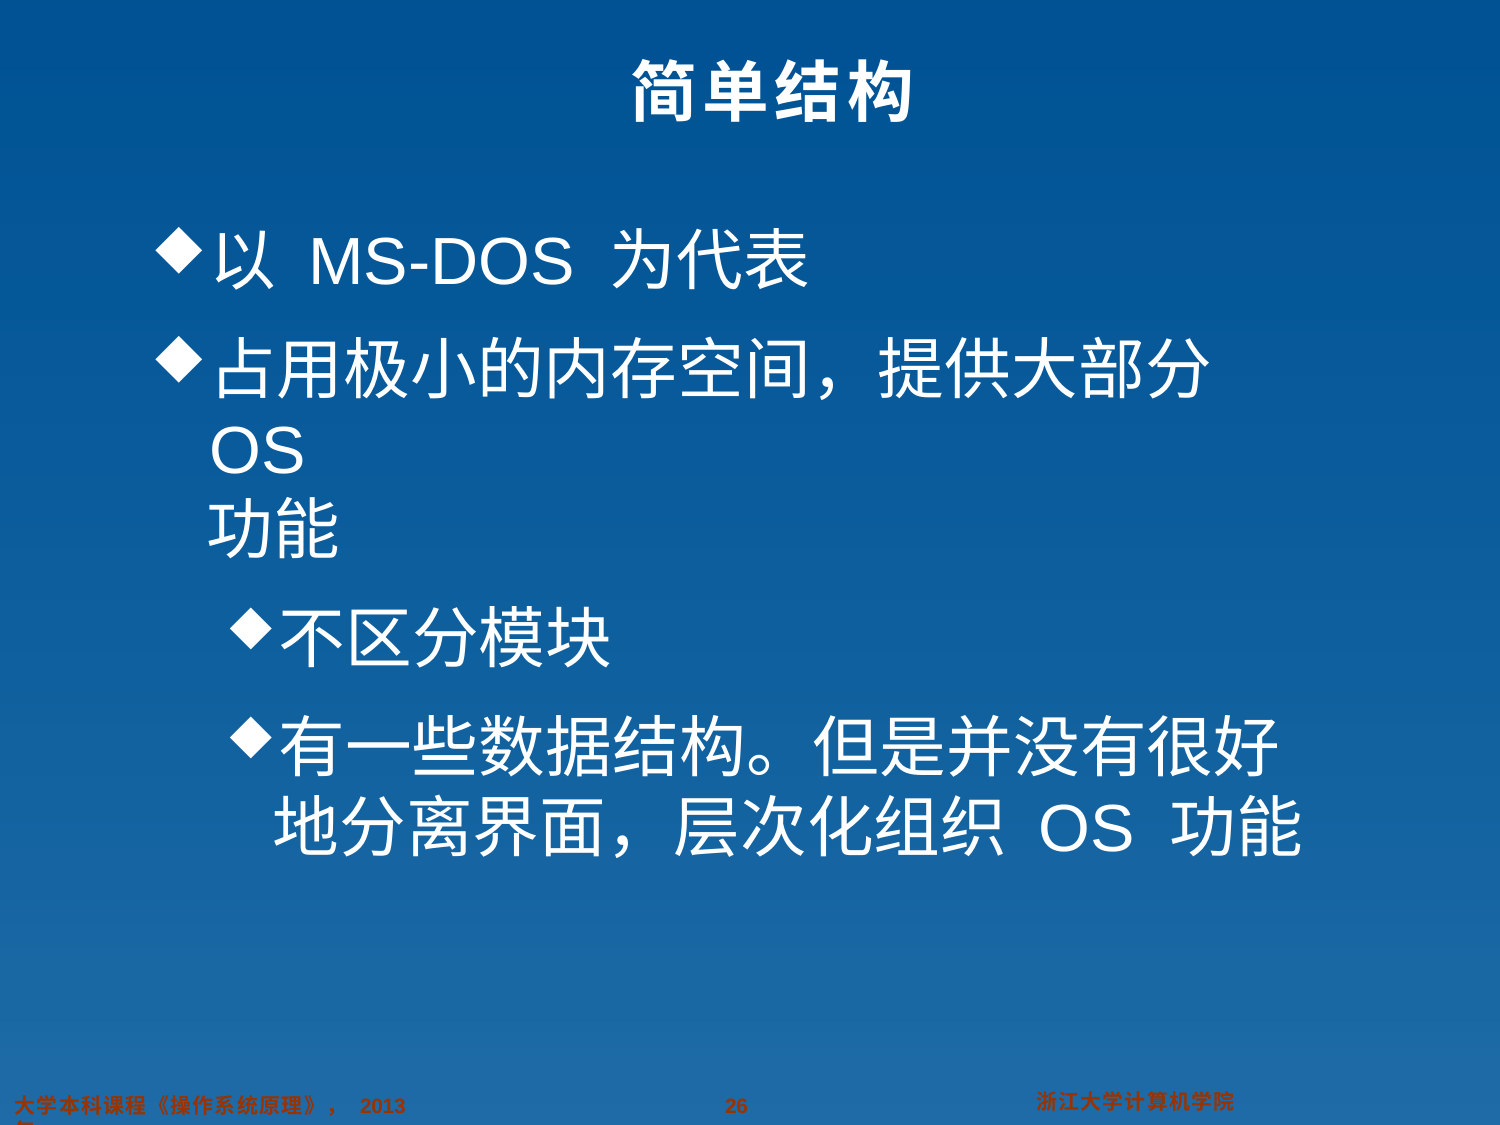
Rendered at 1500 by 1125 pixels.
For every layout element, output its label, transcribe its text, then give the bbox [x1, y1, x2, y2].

title 简单结构 [628, 47, 916, 186]
footer 大学本科课程《操作系统原理》， 2013 年 [12, 1088, 431, 1125]
slide_number 浙江大学计算机学院 [1033, 1084, 1239, 1125]
picture [0, 0, 1500, 1125]
slide_number 29 [718, 1092, 755, 1125]
text_box 以MS-DOS 为代表 占用极小的内存空间，提供大部分 OS 功能 不区分模块 有一些数据结构。但是并没有很好 地分离界面，层次化组织 OS 功能 [146, 186, 1328, 865]
